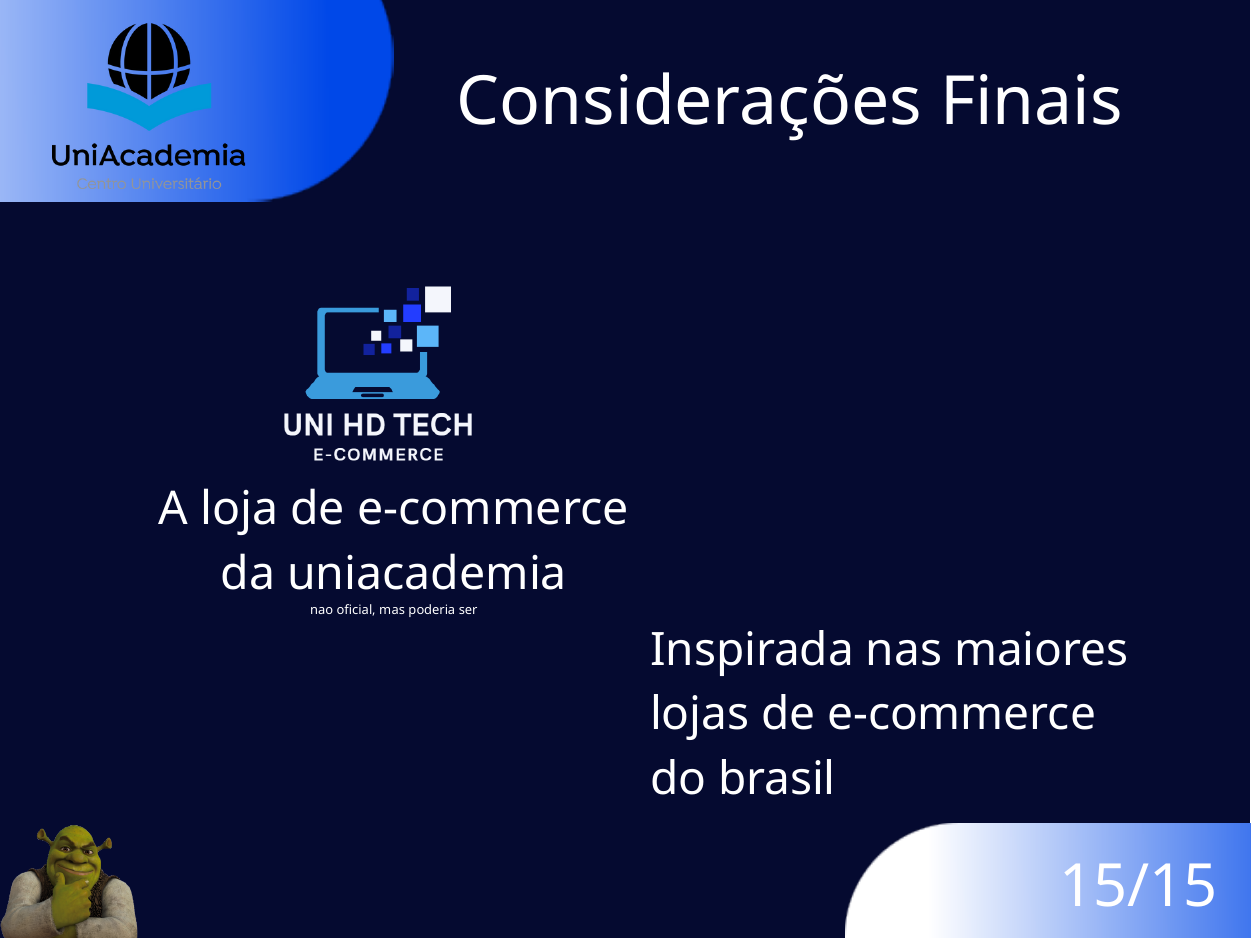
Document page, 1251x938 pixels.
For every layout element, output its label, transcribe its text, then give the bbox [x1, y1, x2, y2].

text_box [0, 0, 394, 202]
text_box [0, 825, 138, 938]
text_box [245, 242, 512, 468]
text_box 15/15 [1055, 834, 1222, 918]
text_box Considerações Finais [424, 42, 1157, 138]
text_box [52, 23, 246, 189]
text_box [845, 823, 1250, 938]
text_box A loja de e-commerce da uniacademia nao oficial, mas poderia ser [137, 468, 651, 617]
text_box Inspirada nas maiores lojas de e-commerce do brasil [650, 609, 1250, 804]
